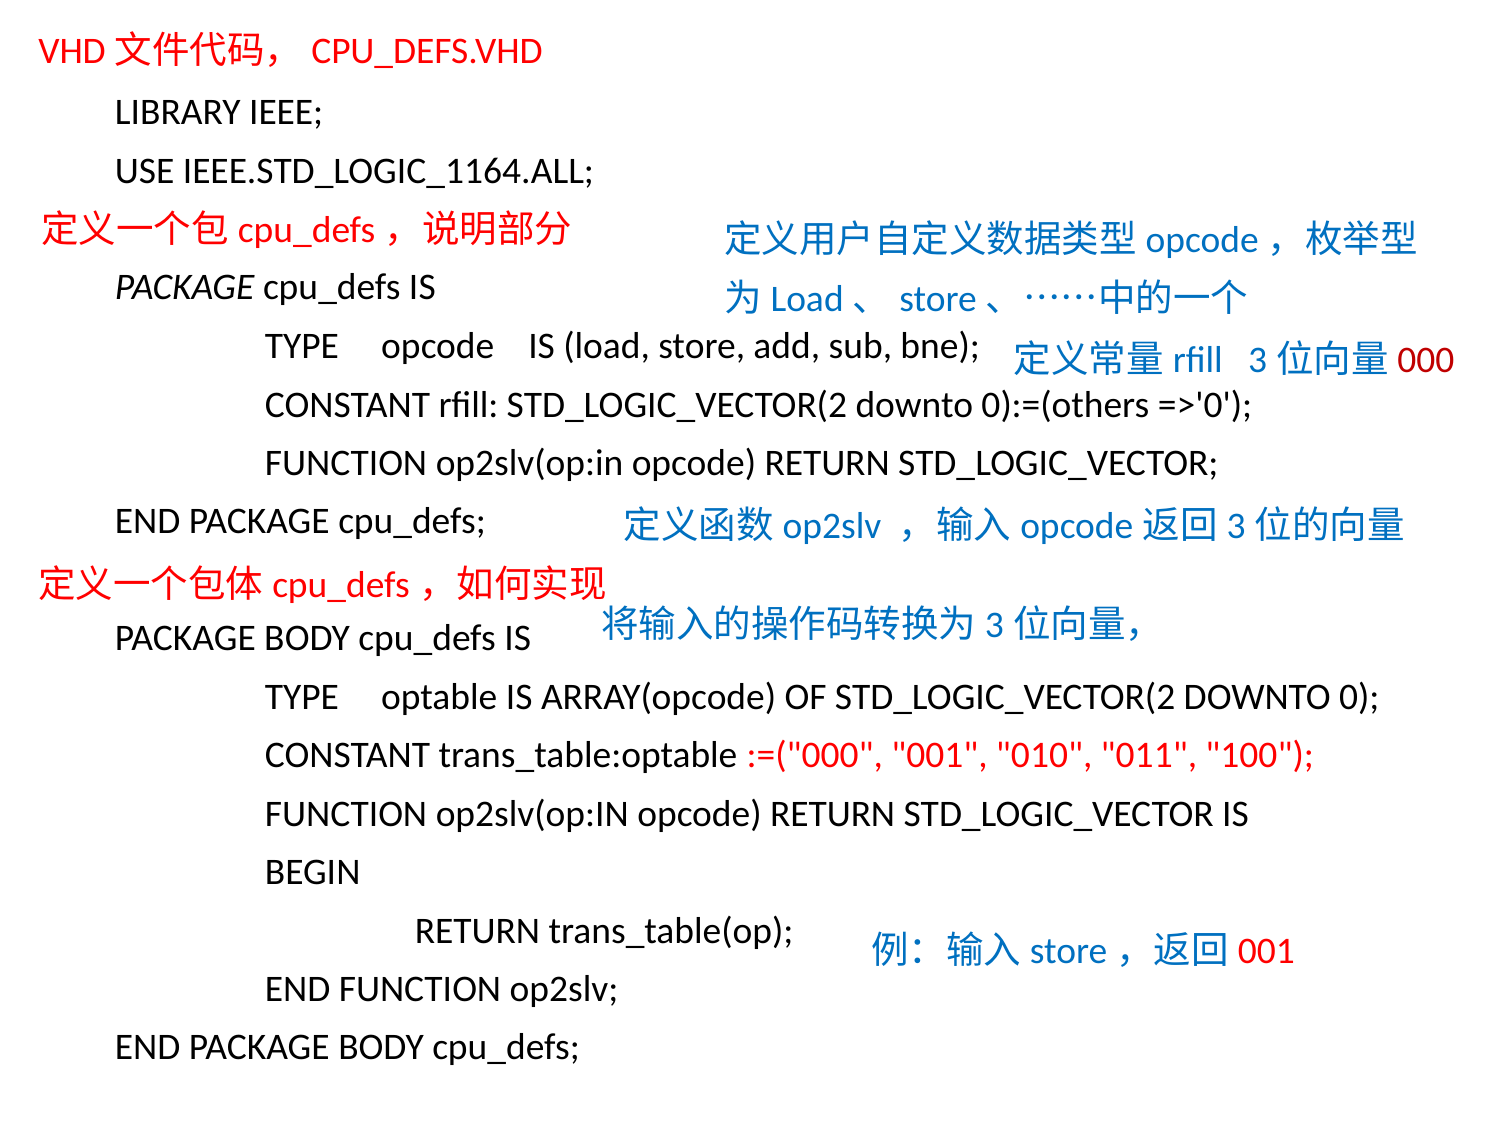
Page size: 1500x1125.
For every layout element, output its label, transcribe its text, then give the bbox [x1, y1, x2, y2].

text_box 将输入的操作码转换为3位向量， [586, 579, 1179, 653]
text_box VHD文件代码，CPU_DEFS.VHD [23, 5, 558, 79]
text_box 定义一个包cpu_defs，说明部分 [26, 184, 587, 258]
text_box 定义常量rfill 3位向量000 [999, 314, 1470, 388]
text_box 定义用户自定义数据类型opcode，枚举型 为Load、store、……中的一个 [709, 194, 1433, 327]
text_box 定义一个包体cpu_defs，如何实现 [23, 538, 622, 613]
text_box LIBRARY IEEE; USE IEEE.STD_LOGIC_1164.ALL; PACKAGE cpu_defs IS TYPE opcode IS (load, store, add, sub, bne); CONSTANT rfill: STD_LOGIC_VECTOR(2 downto 0):=(others =>'0'); FUNCTION op2slv(op:in opcode) RETURN STD_LOGIC_VECTOR; END PACKAGE cpu_defs; PACKAGE BODY cpu_defs IS TYPE optable IS ARRAY(opcode) OF STD_LOGIC_VECTOR(2 DOWNTO 0); CONSTANT trans_table:optable :=("000", "001", "010", "011", "100"); FUNCTION op2slv(op:IN opcode) RETURN STD_LOGIC_VECTOR IS BEGIN RETURN trans_table(op); END FUNCTION op2slv; END PACKAGE BODY cpu_defs; [100, 66, 1495, 1075]
text_box 定义函数op2slv ，输入opcode返回3位的向量 [609, 479, 1420, 553]
text_box 例：输入store，返回001 [856, 905, 1447, 979]
